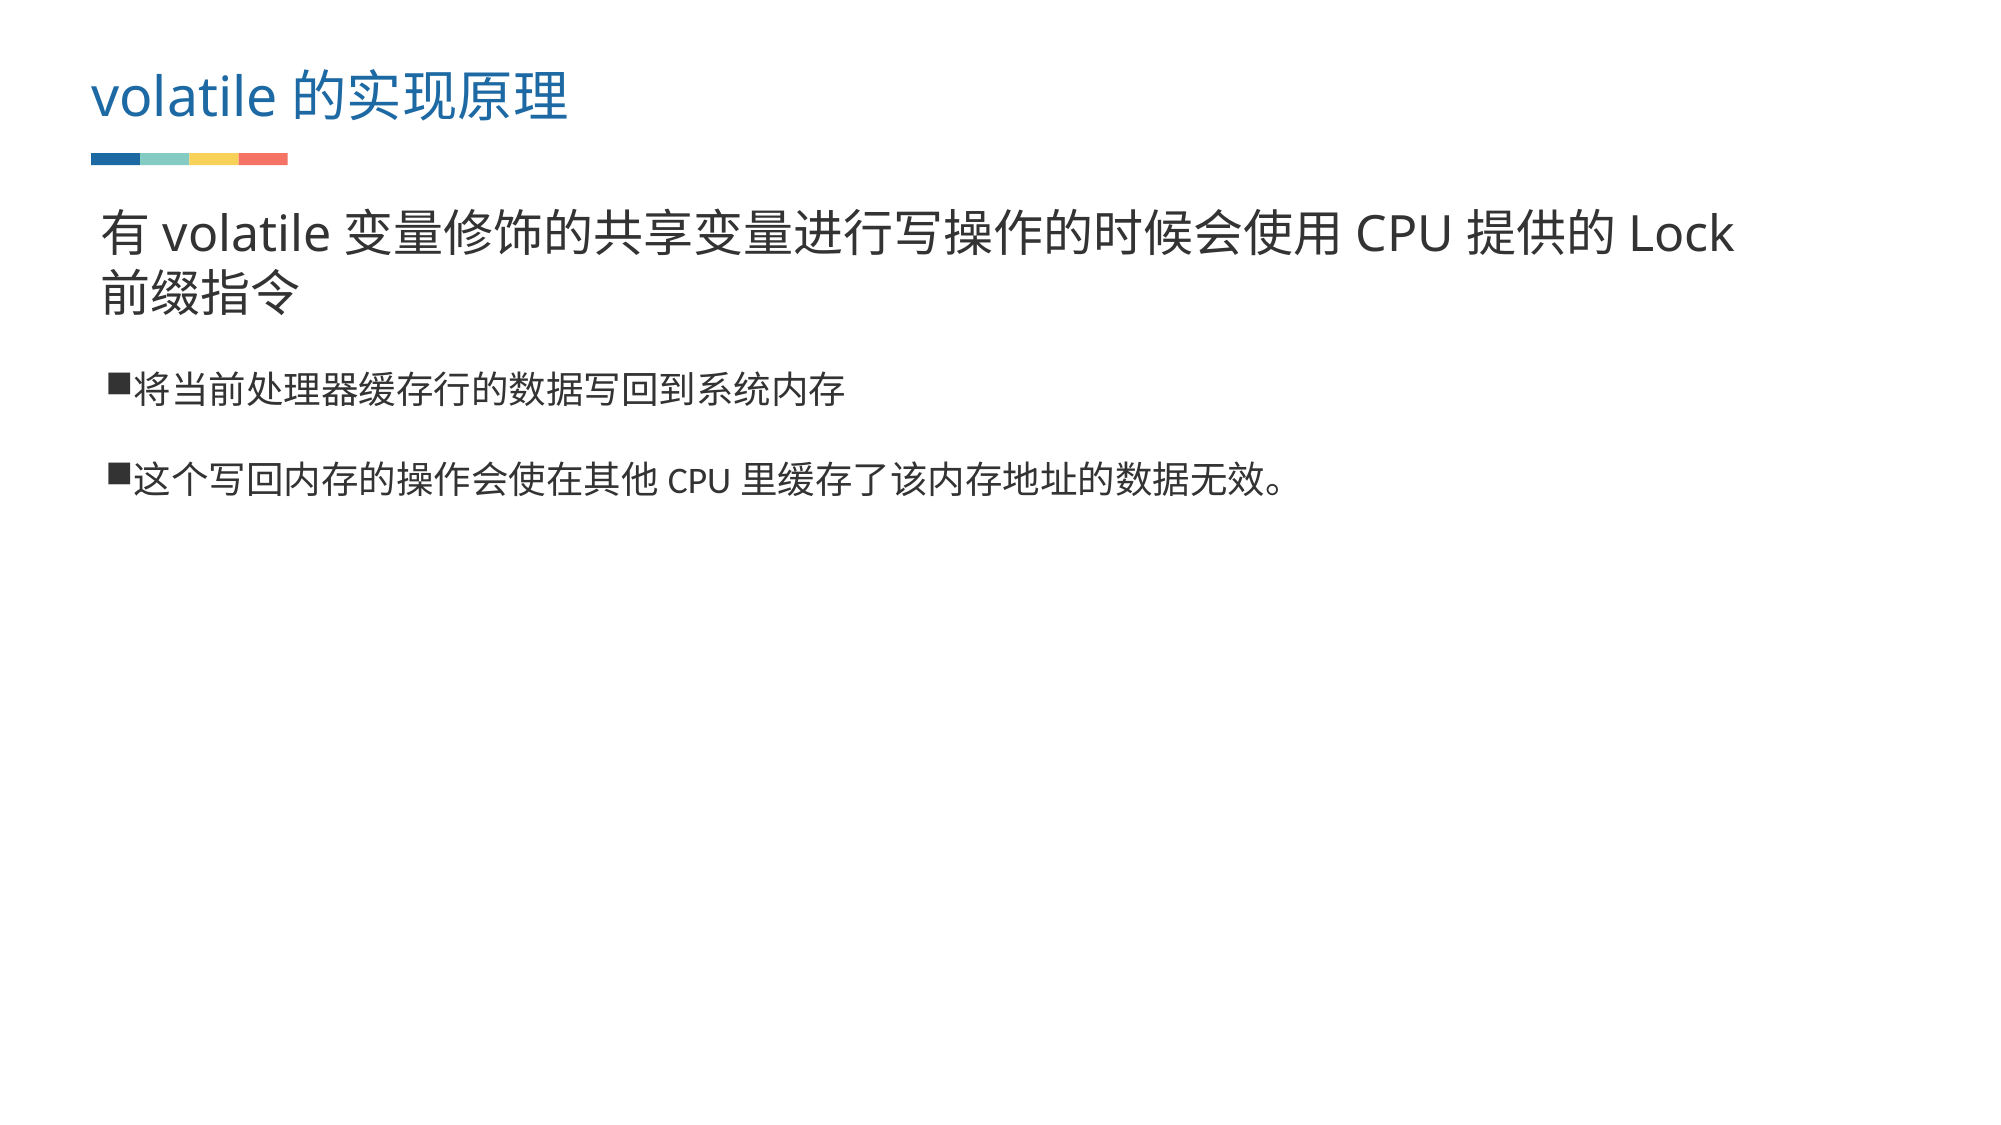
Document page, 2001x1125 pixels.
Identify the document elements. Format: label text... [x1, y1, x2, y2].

text_box volatile的实现原理 [90, 60, 986, 128]
text_box 有volatile变量修饰的共享变量进行写操作的时候会使用CPU提供的Lock前缀指令 [86, 193, 1782, 329]
text_box 将当前处理器缓存行的数据写回到系统内存 这个写回内存的操作会使在其他CPU里缓存了该内存地址的数据无效。 [90, 358, 1902, 509]
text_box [90, 152, 288, 166]
